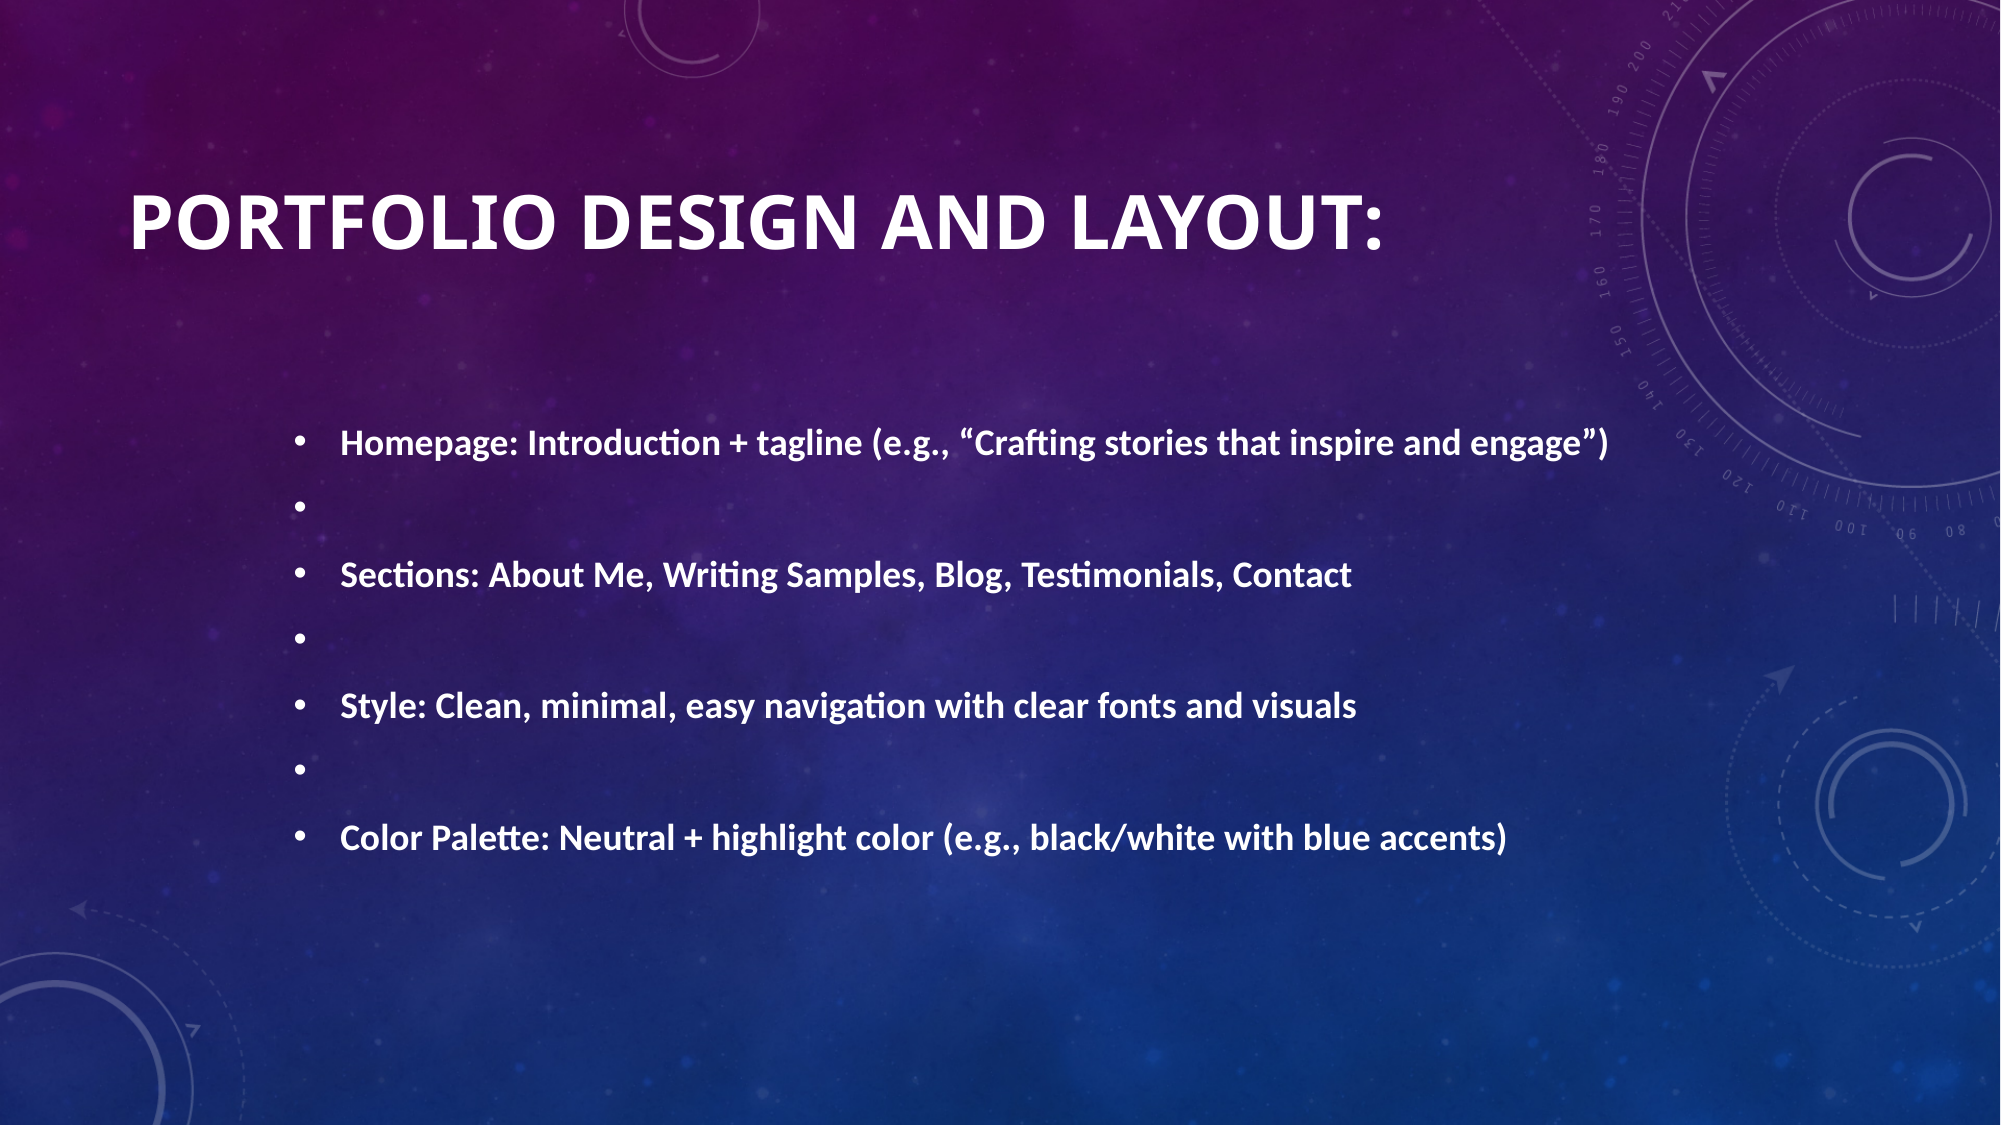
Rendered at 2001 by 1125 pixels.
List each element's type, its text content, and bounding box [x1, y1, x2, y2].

list Homepage: Introduction + tagline (e.g., “Crafting stories that inspire and engage”) Sections: About Me, Writing Samples, Blog, Testimonials, Contact Style: Clean, minimal, easy navigation with clear fonts and visuals Color Palette: Neutral + highlight color (e.g., black/white with blue accents) [278, 338, 1941, 938]
title PORTFOLIO DESIGN AND LAYOUT: [112, 99, 1775, 339]
picture [0, 0, 2001, 1125]
